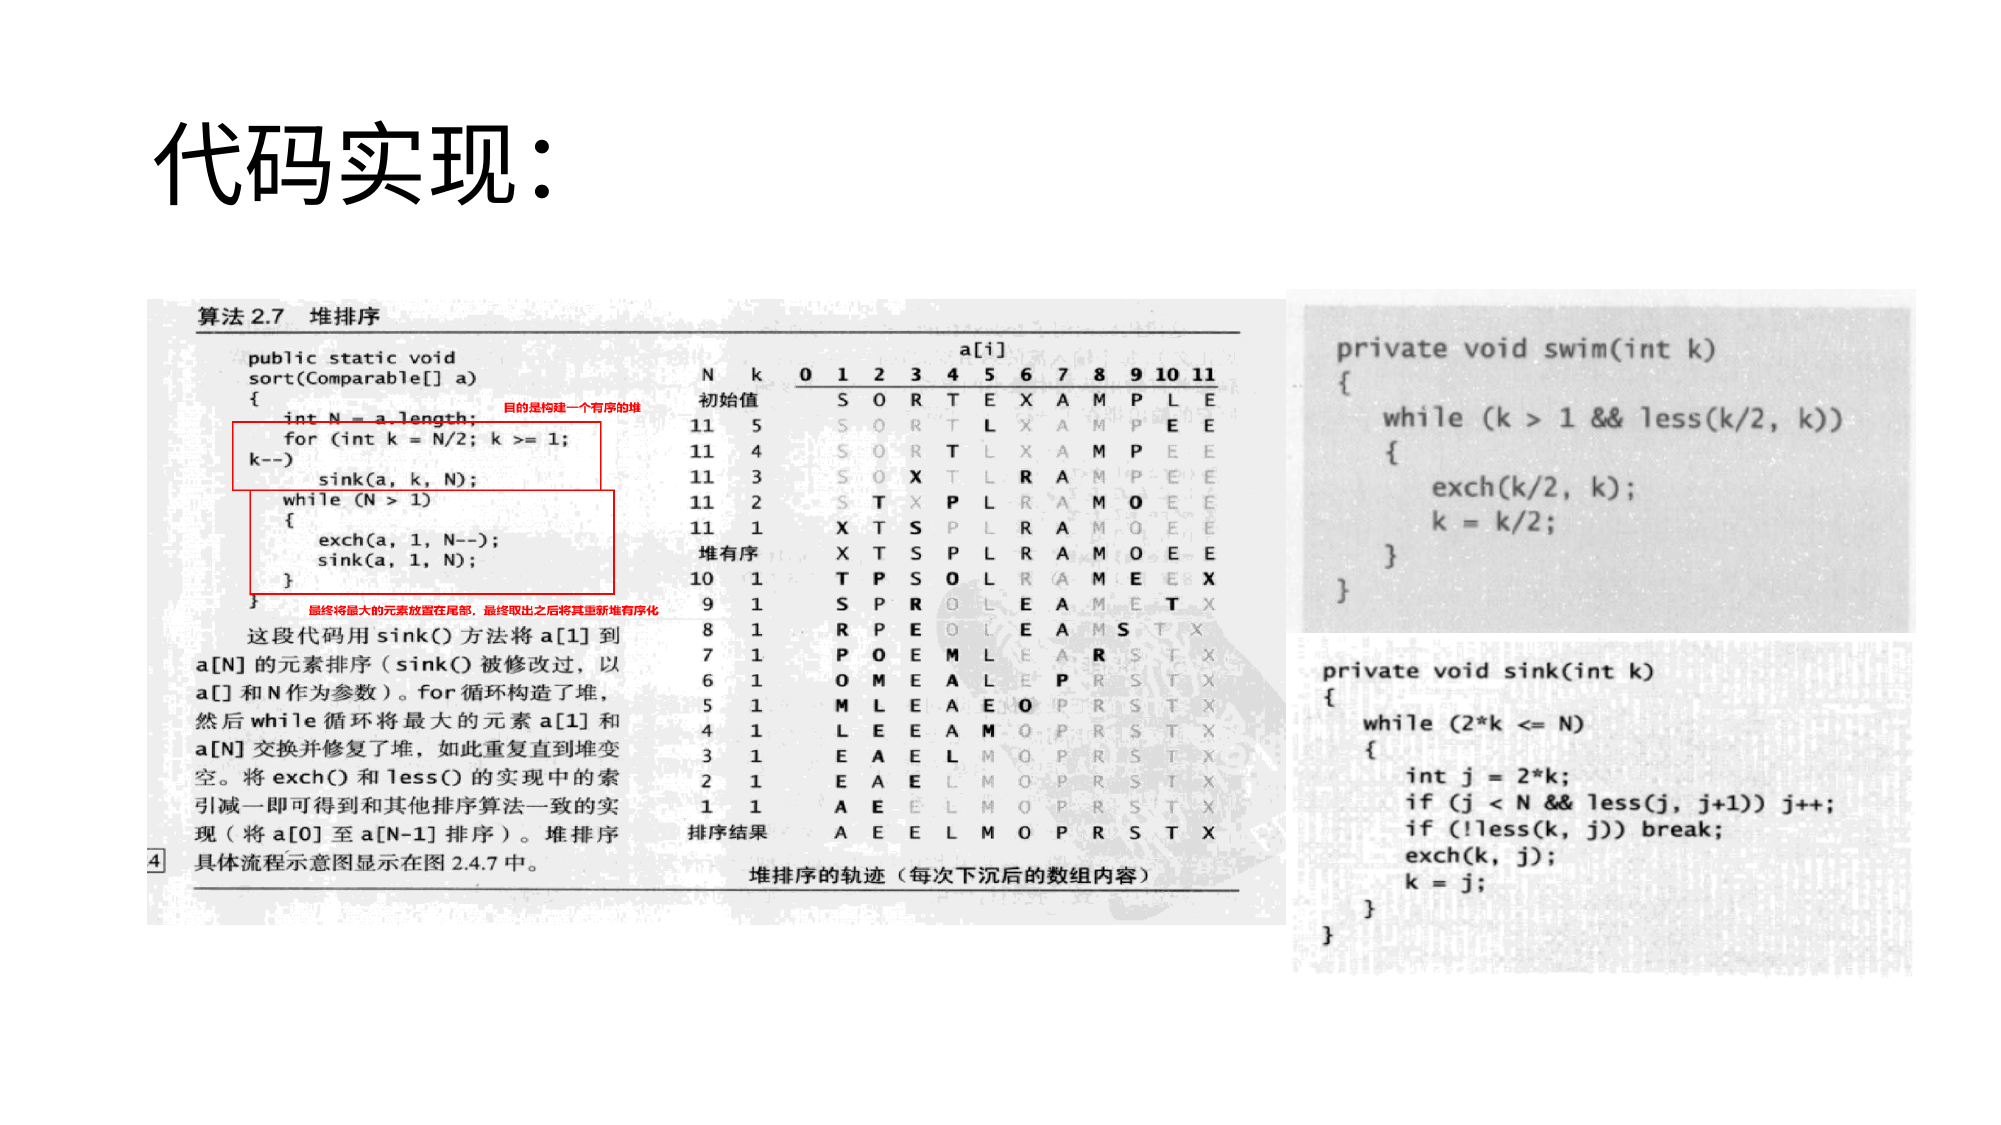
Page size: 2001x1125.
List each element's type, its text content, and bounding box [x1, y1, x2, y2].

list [147, 299, 1286, 925]
picture [1286, 289, 1917, 986]
title 代码实现： [137, 59, 1863, 278]
